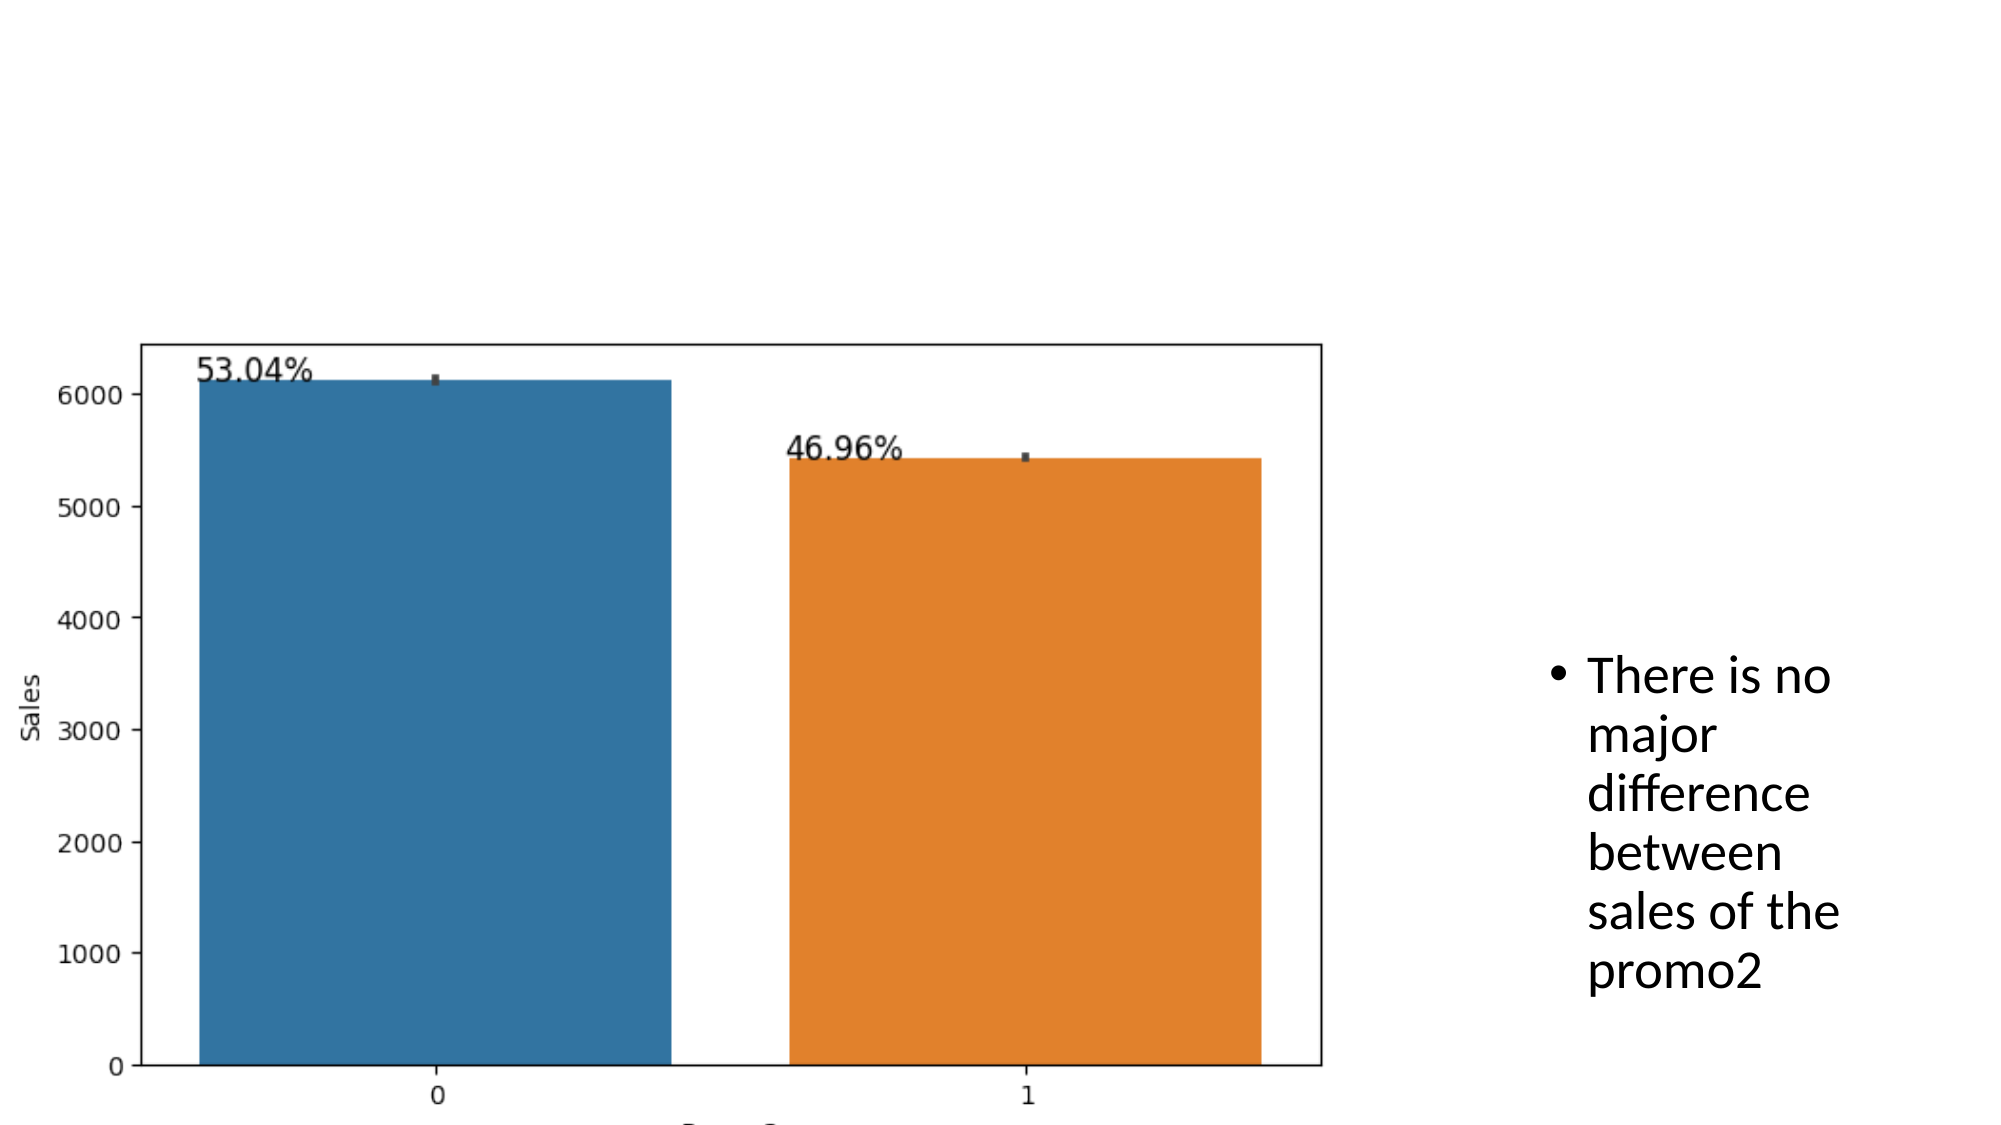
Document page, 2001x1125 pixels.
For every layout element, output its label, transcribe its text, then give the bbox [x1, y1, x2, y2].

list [0, 327, 1340, 1125]
list There is no major difference between sales of the promo2 [1534, 638, 1863, 1014]
